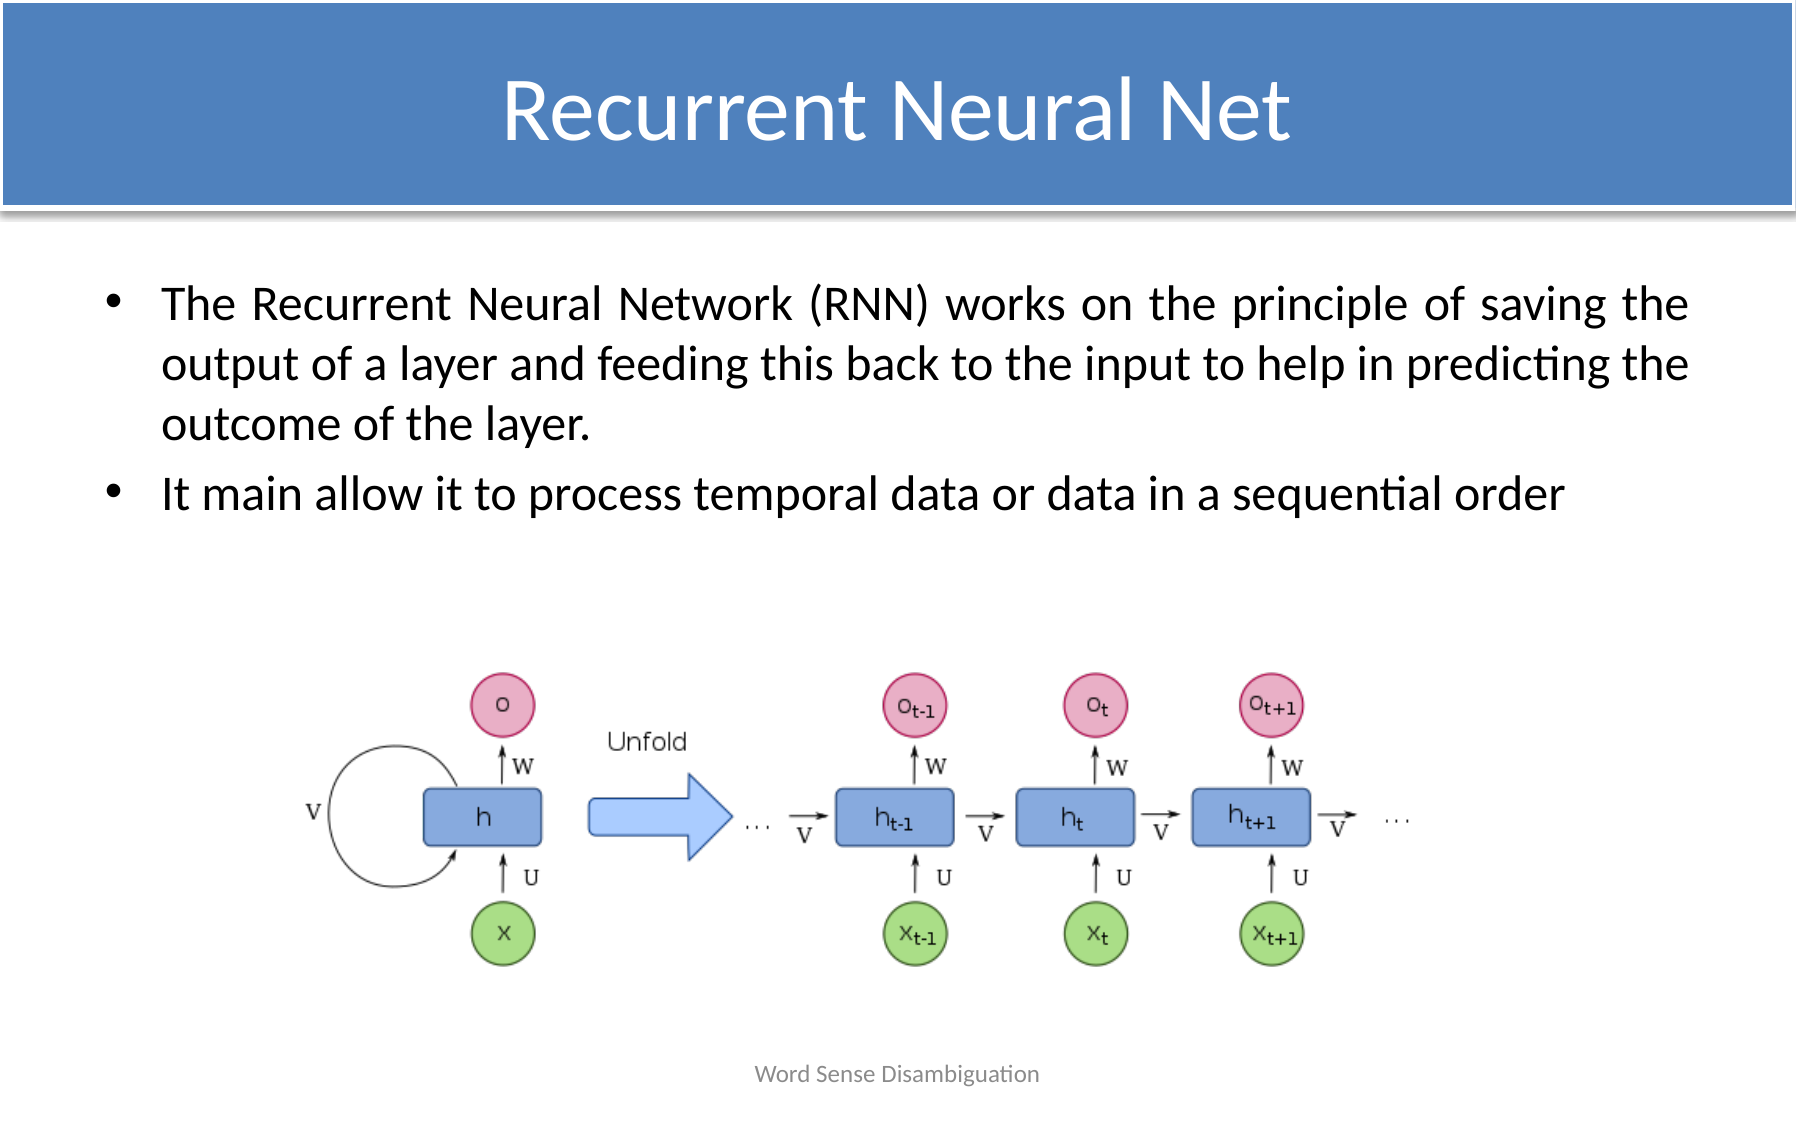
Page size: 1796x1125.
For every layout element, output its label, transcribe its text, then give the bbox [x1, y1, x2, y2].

list The Recurrent Neural Network (RNN) works on the principle of saving the output of a layer and feeding this back to the input to help in predicting the outcome of the layer. It main allow it to process temporal data or data in a sequential order [89, 262, 1706, 1005]
picture [259, 621, 1511, 1039]
footer Word Sense Disambiguation [613, 1046, 1182, 1103]
title Recurrent Neural Net [0, 0, 1796, 211]
